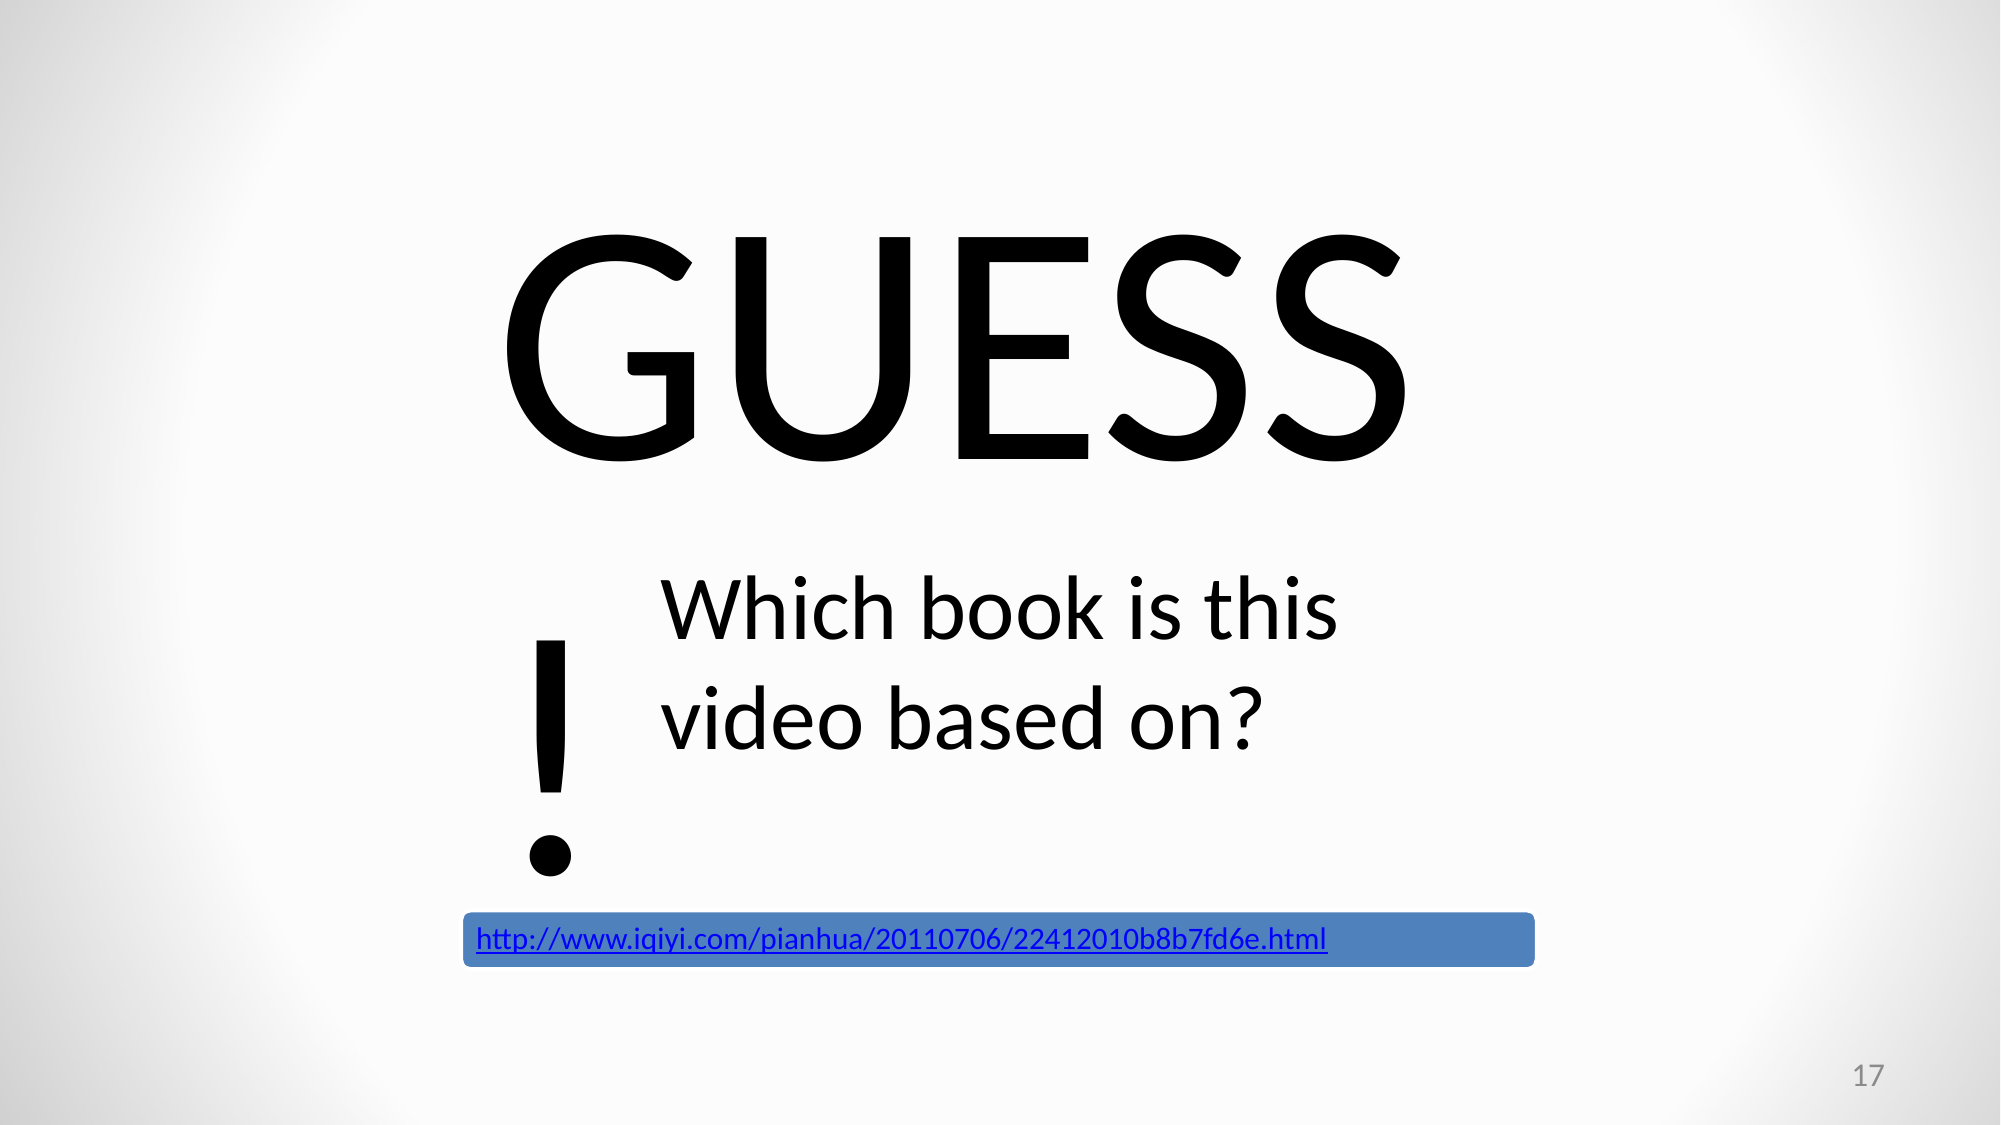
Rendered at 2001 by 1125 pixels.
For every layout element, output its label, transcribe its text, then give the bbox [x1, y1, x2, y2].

text_box GUESS! [480, 106, 1529, 907]
slide_number 17 [1433, 1042, 1900, 1103]
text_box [460, 909, 1538, 971]
picture [0, 0, 2001, 1125]
text_box Which book is this video based on? [645, 540, 1411, 775]
